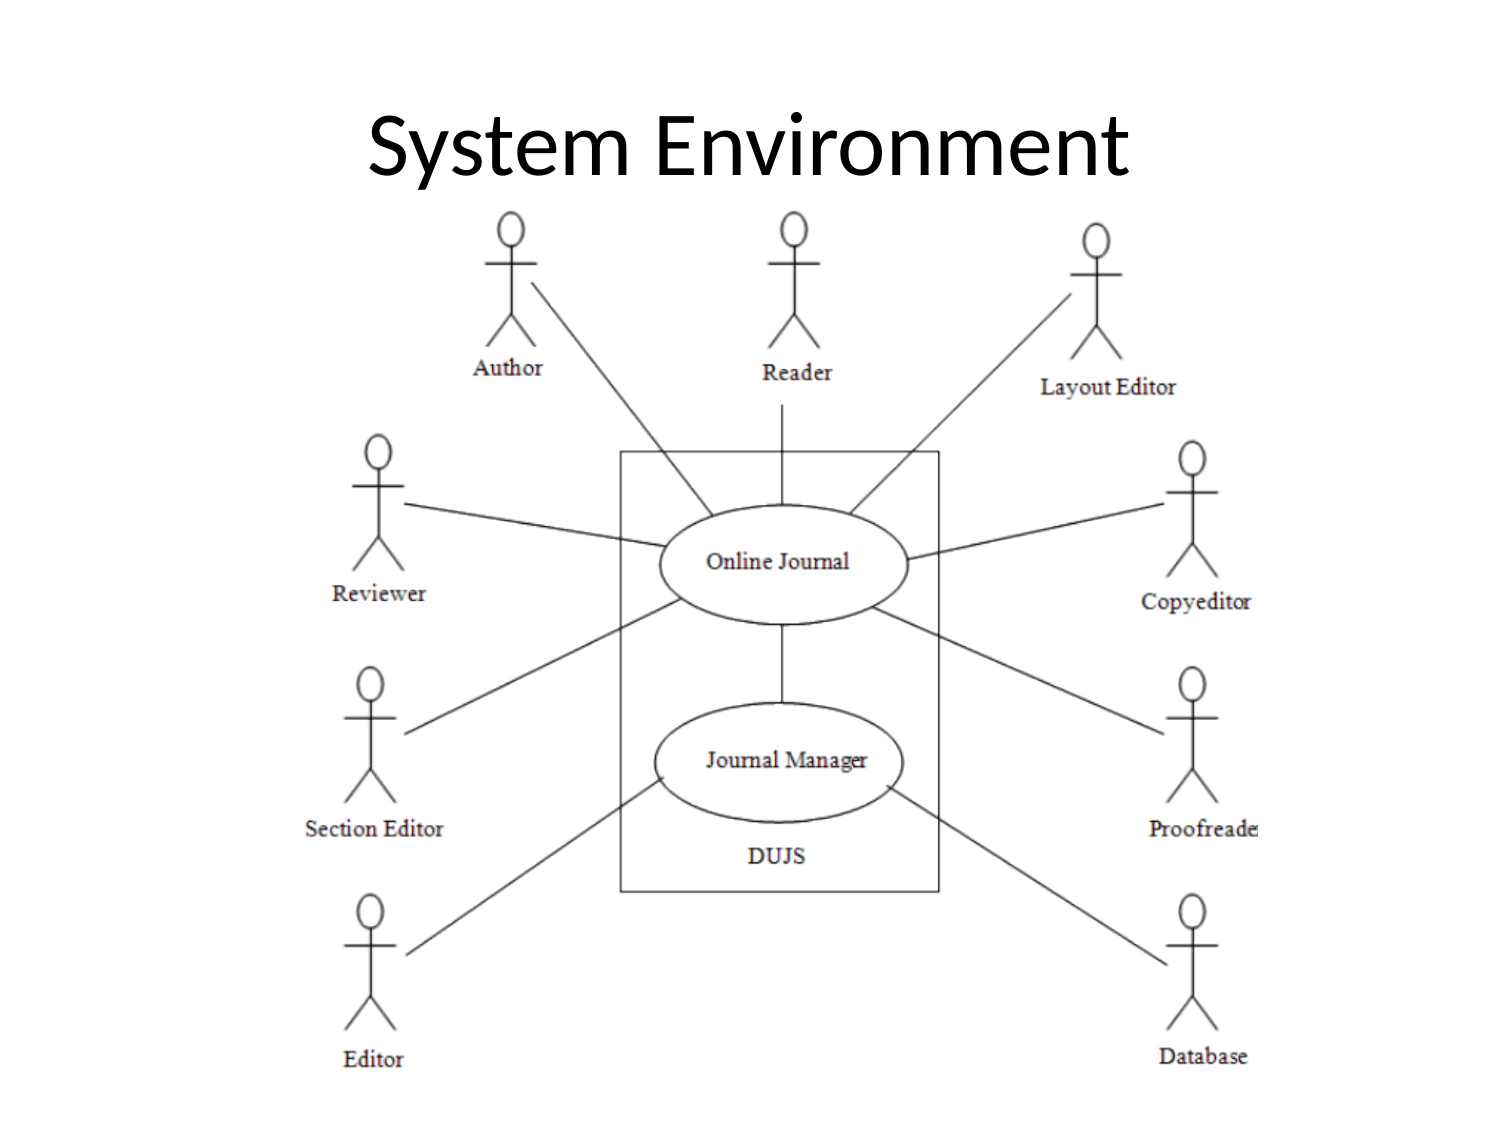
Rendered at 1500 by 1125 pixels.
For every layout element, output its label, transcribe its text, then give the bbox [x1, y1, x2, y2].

picture [262, 174, 1259, 1088]
title System Environment [75, 45, 1425, 233]
